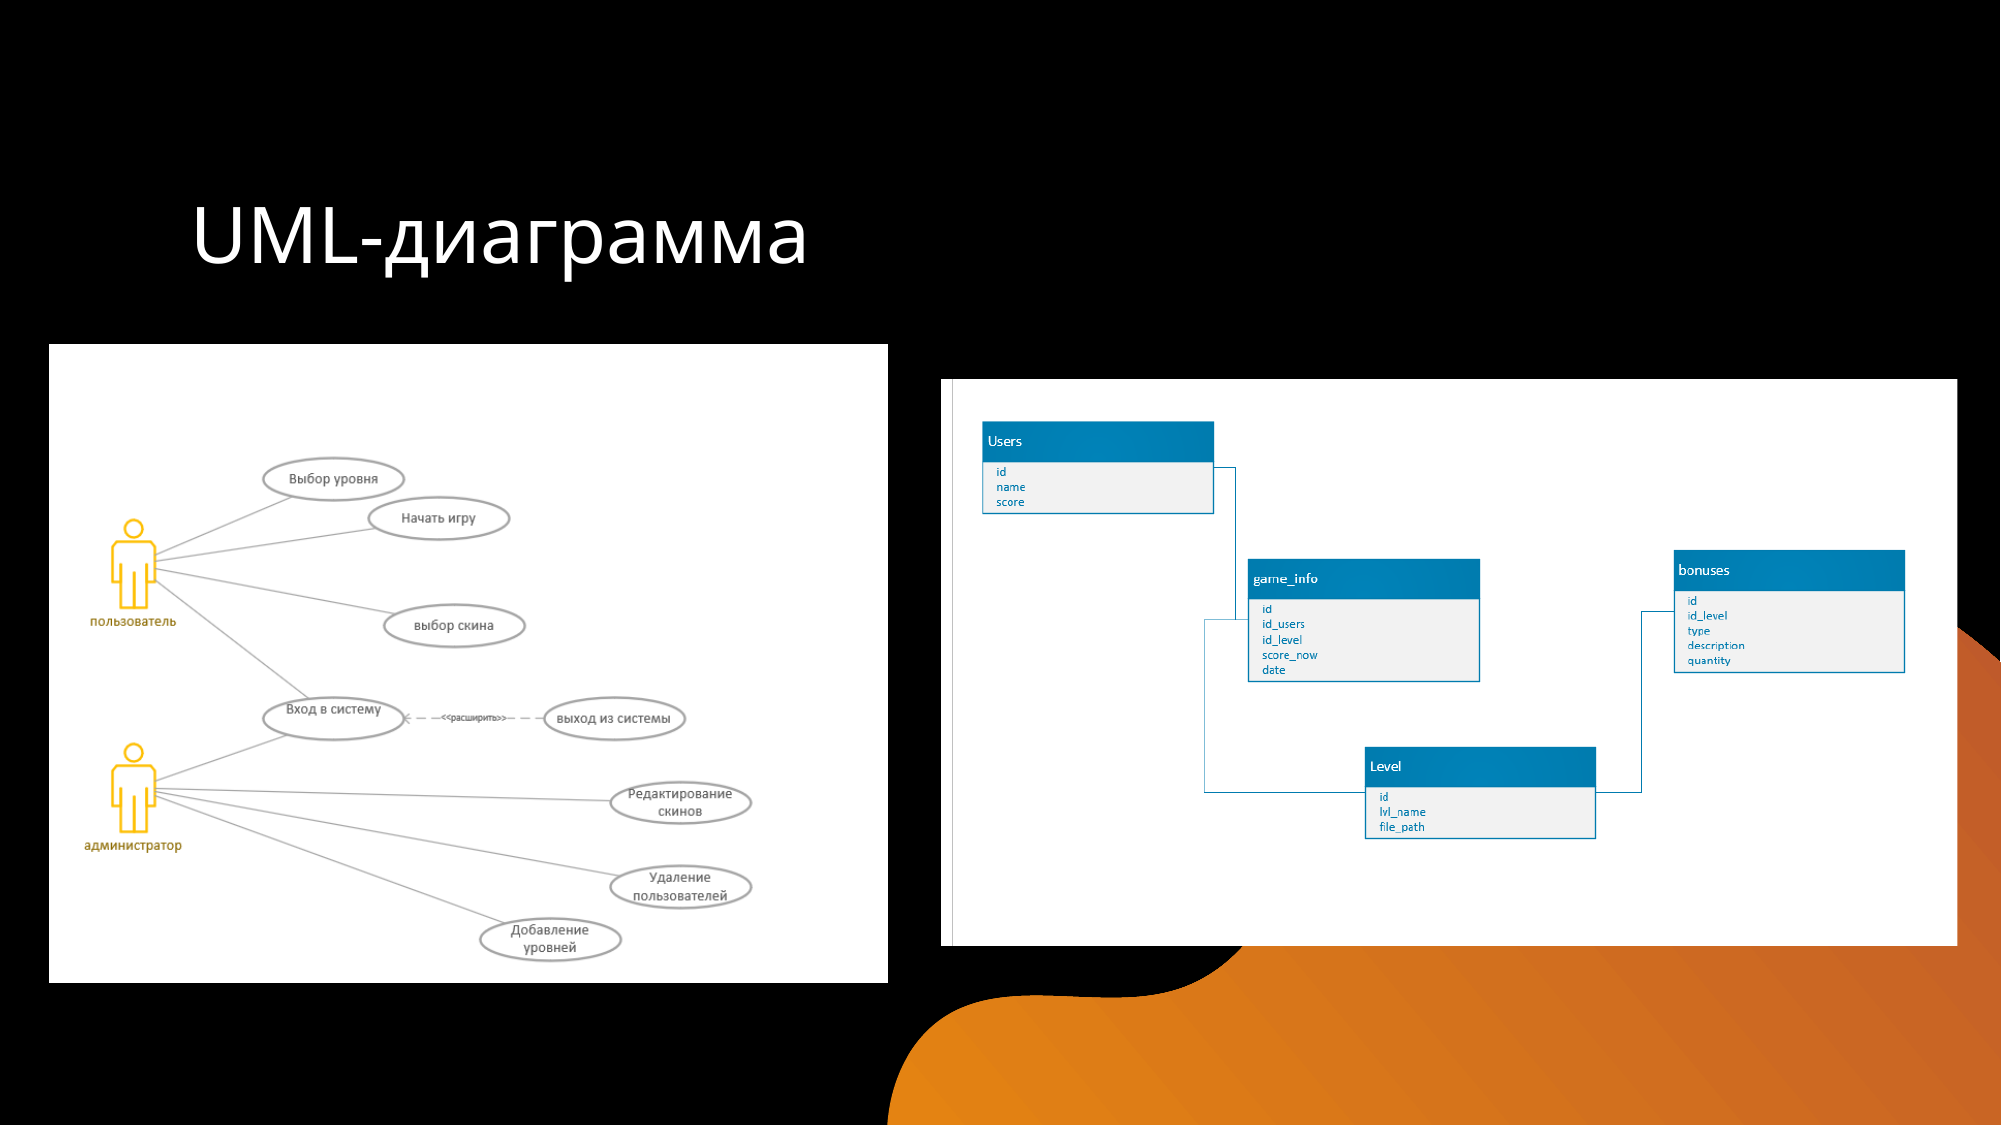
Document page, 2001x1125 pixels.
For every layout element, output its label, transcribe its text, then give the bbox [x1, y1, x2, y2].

picture [941, 379, 1958, 946]
picture [49, 344, 888, 983]
title UML-диаграмма [175, 179, 1810, 291]
text_box [887, 628, 2000, 1125]
